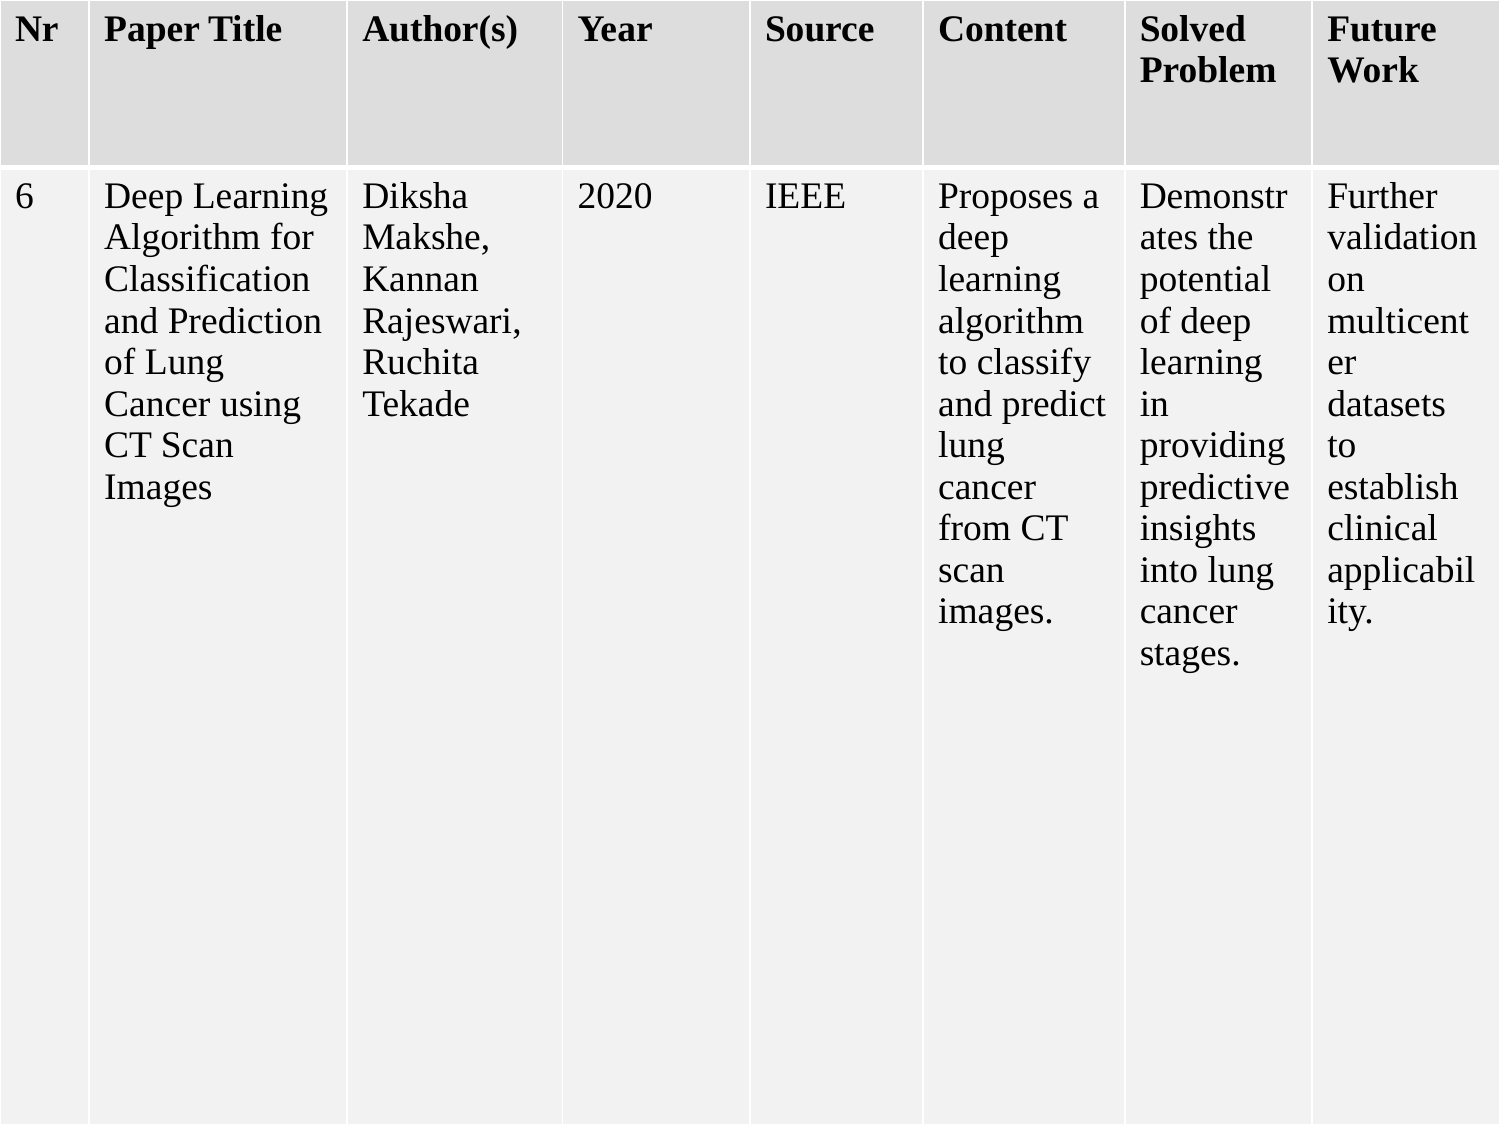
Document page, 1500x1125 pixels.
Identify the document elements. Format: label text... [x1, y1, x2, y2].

table_header Author(s) [348, 1, 562, 165]
table_header Source [751, 1, 922, 165]
table_cell Demonstrates the potential of deep learning in providing predictive insights into lung cancer stages. [1126, 170, 1311, 1124]
table_cell IEEE [751, 170, 922, 1124]
table_header Paper Title [90, 1, 346, 165]
table_header Nr [1, 1, 88, 165]
table_cell Diksha Makshe, Kannan Rajeswari, Ruchita Tekade [348, 170, 562, 1124]
table_header Future Work [1313, 1, 1499, 165]
table_cell Further validation on multicenter datasets to establish clinical applicability. [1313, 170, 1499, 1124]
table_cell 6 [1, 170, 88, 1124]
table_cell Deep Learning Algorithm for Classification and Prediction of Lung Cancer using CT Scan Images [90, 170, 346, 1124]
table_header Year [563, 1, 749, 165]
table_header Content [924, 1, 1124, 165]
table_header Solved Problem [1126, 1, 1311, 165]
table_cell Proposes a deep learning algorithm to classify and predict lung cancer from CT scan images. [924, 170, 1124, 1124]
table_cell 2020 [563, 170, 749, 1124]
